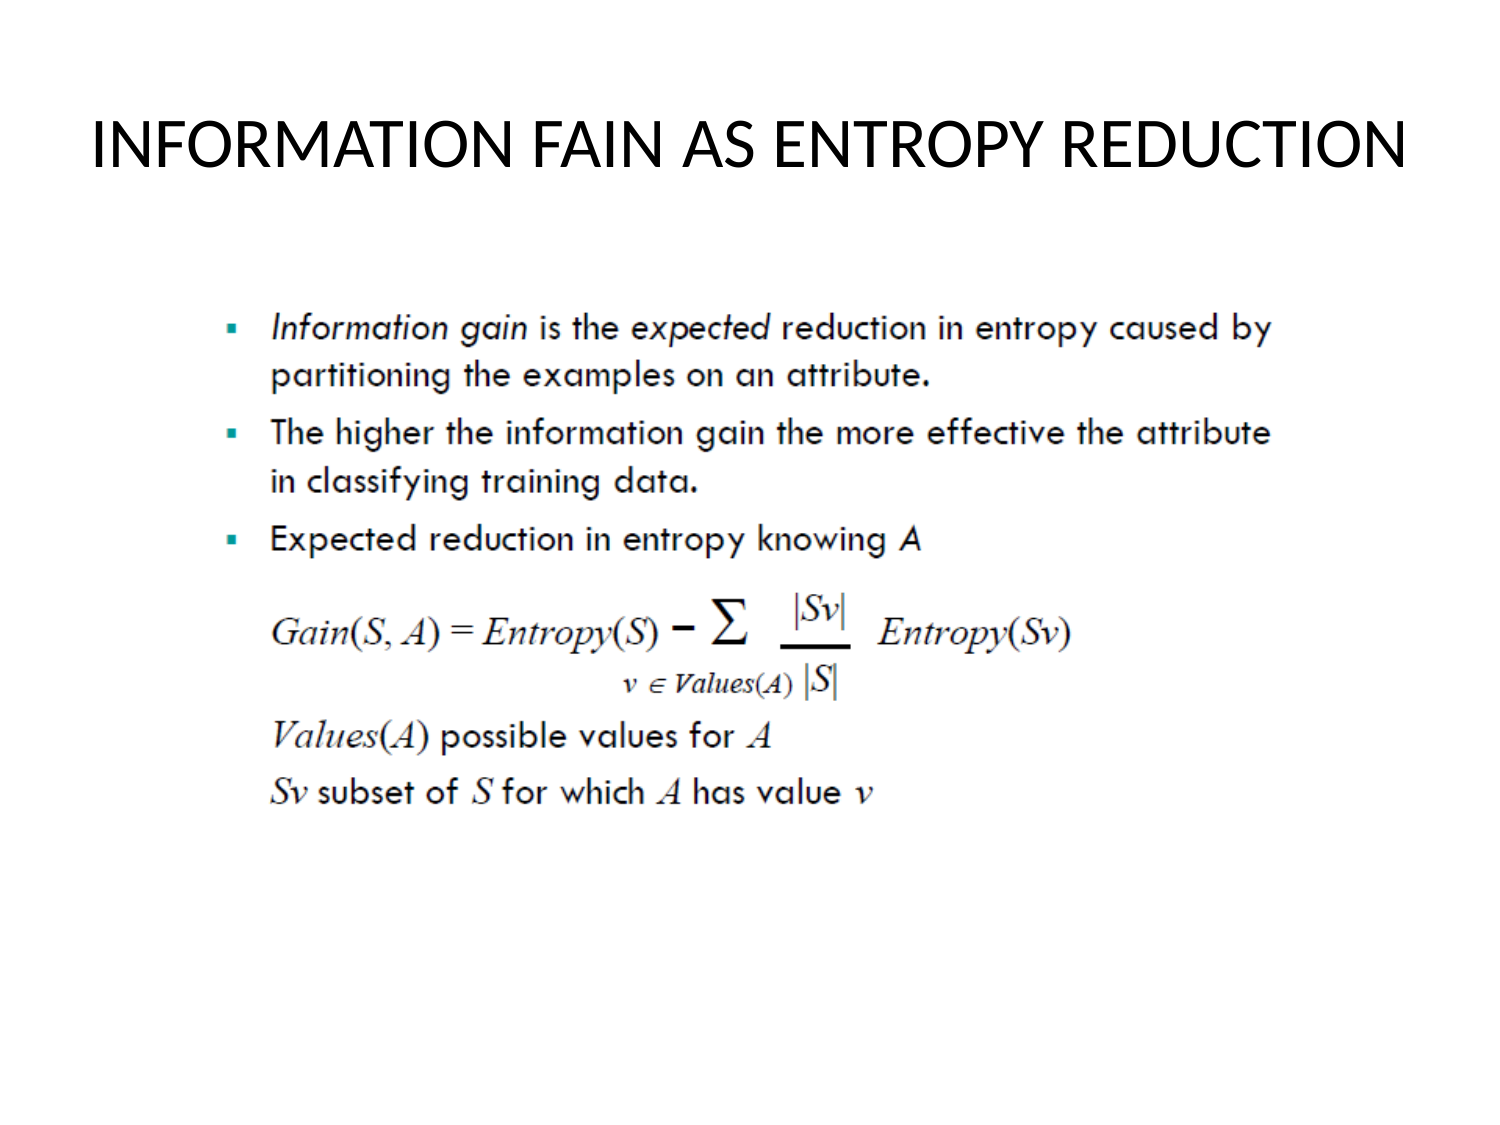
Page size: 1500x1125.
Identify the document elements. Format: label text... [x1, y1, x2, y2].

title INFORMATION FAIN AS ENTROPY REDUCTION [75, 45, 1425, 233]
picture [208, 277, 1292, 848]
